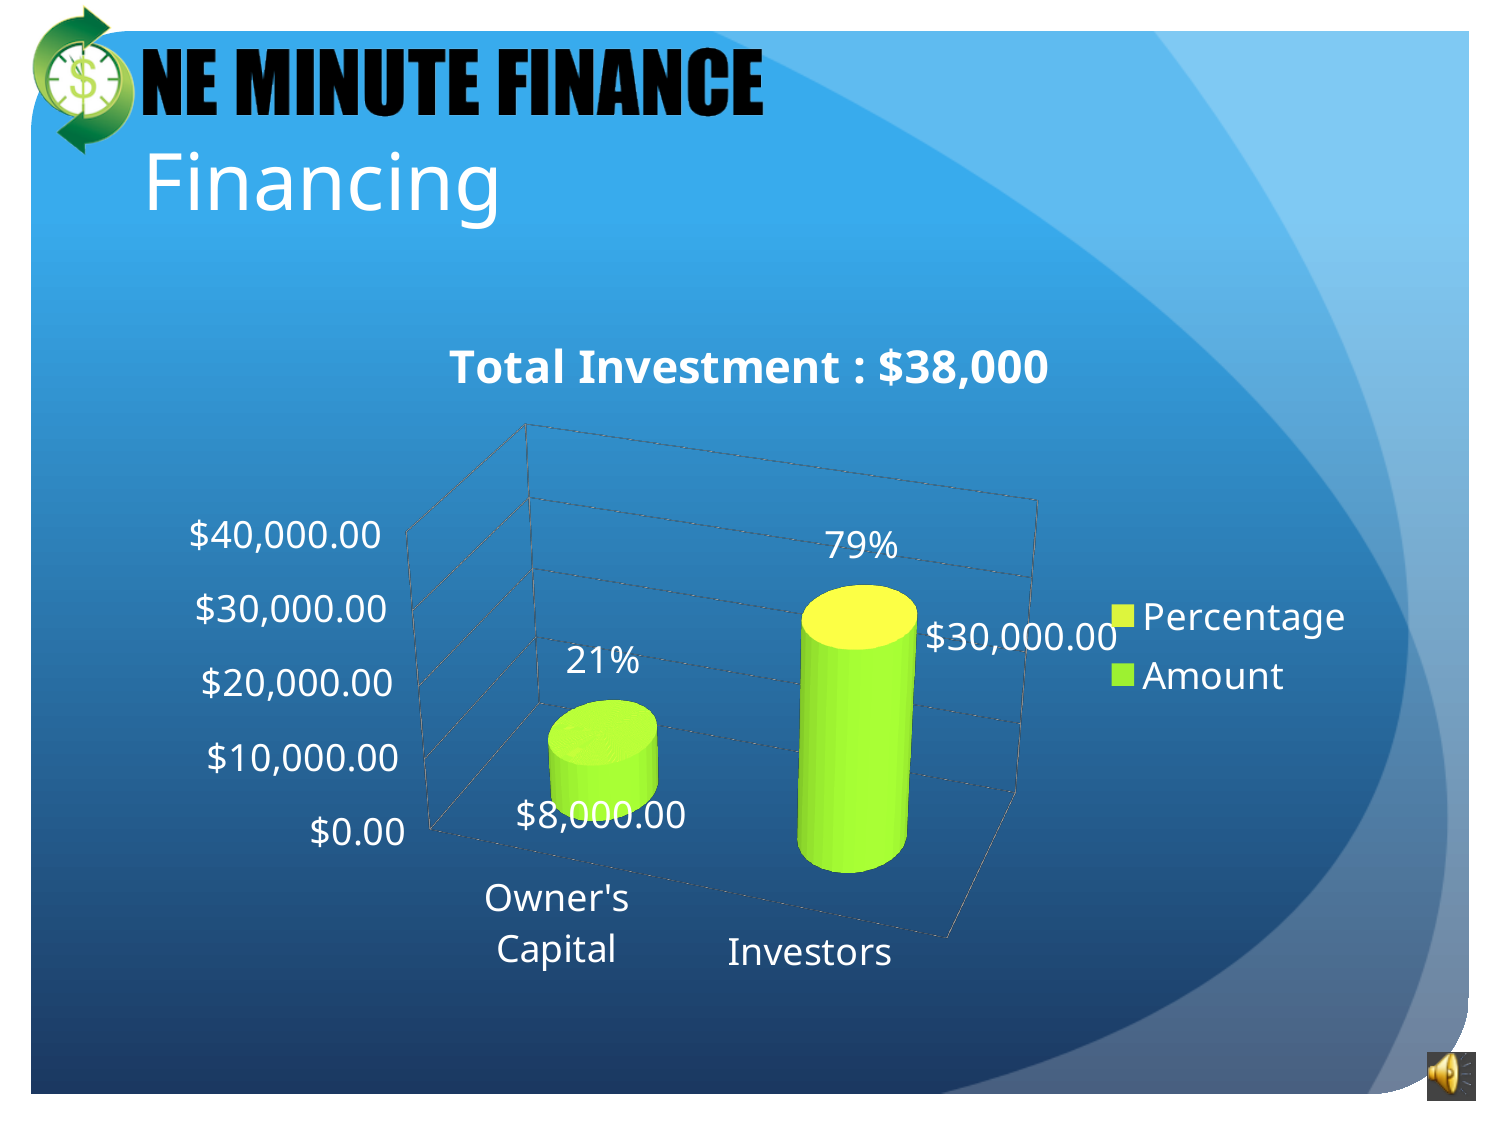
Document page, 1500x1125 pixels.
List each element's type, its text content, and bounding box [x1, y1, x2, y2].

chart [127, 299, 1373, 991]
title Financing [127, 62, 1372, 234]
picture [24, 0, 1477, 1102]
